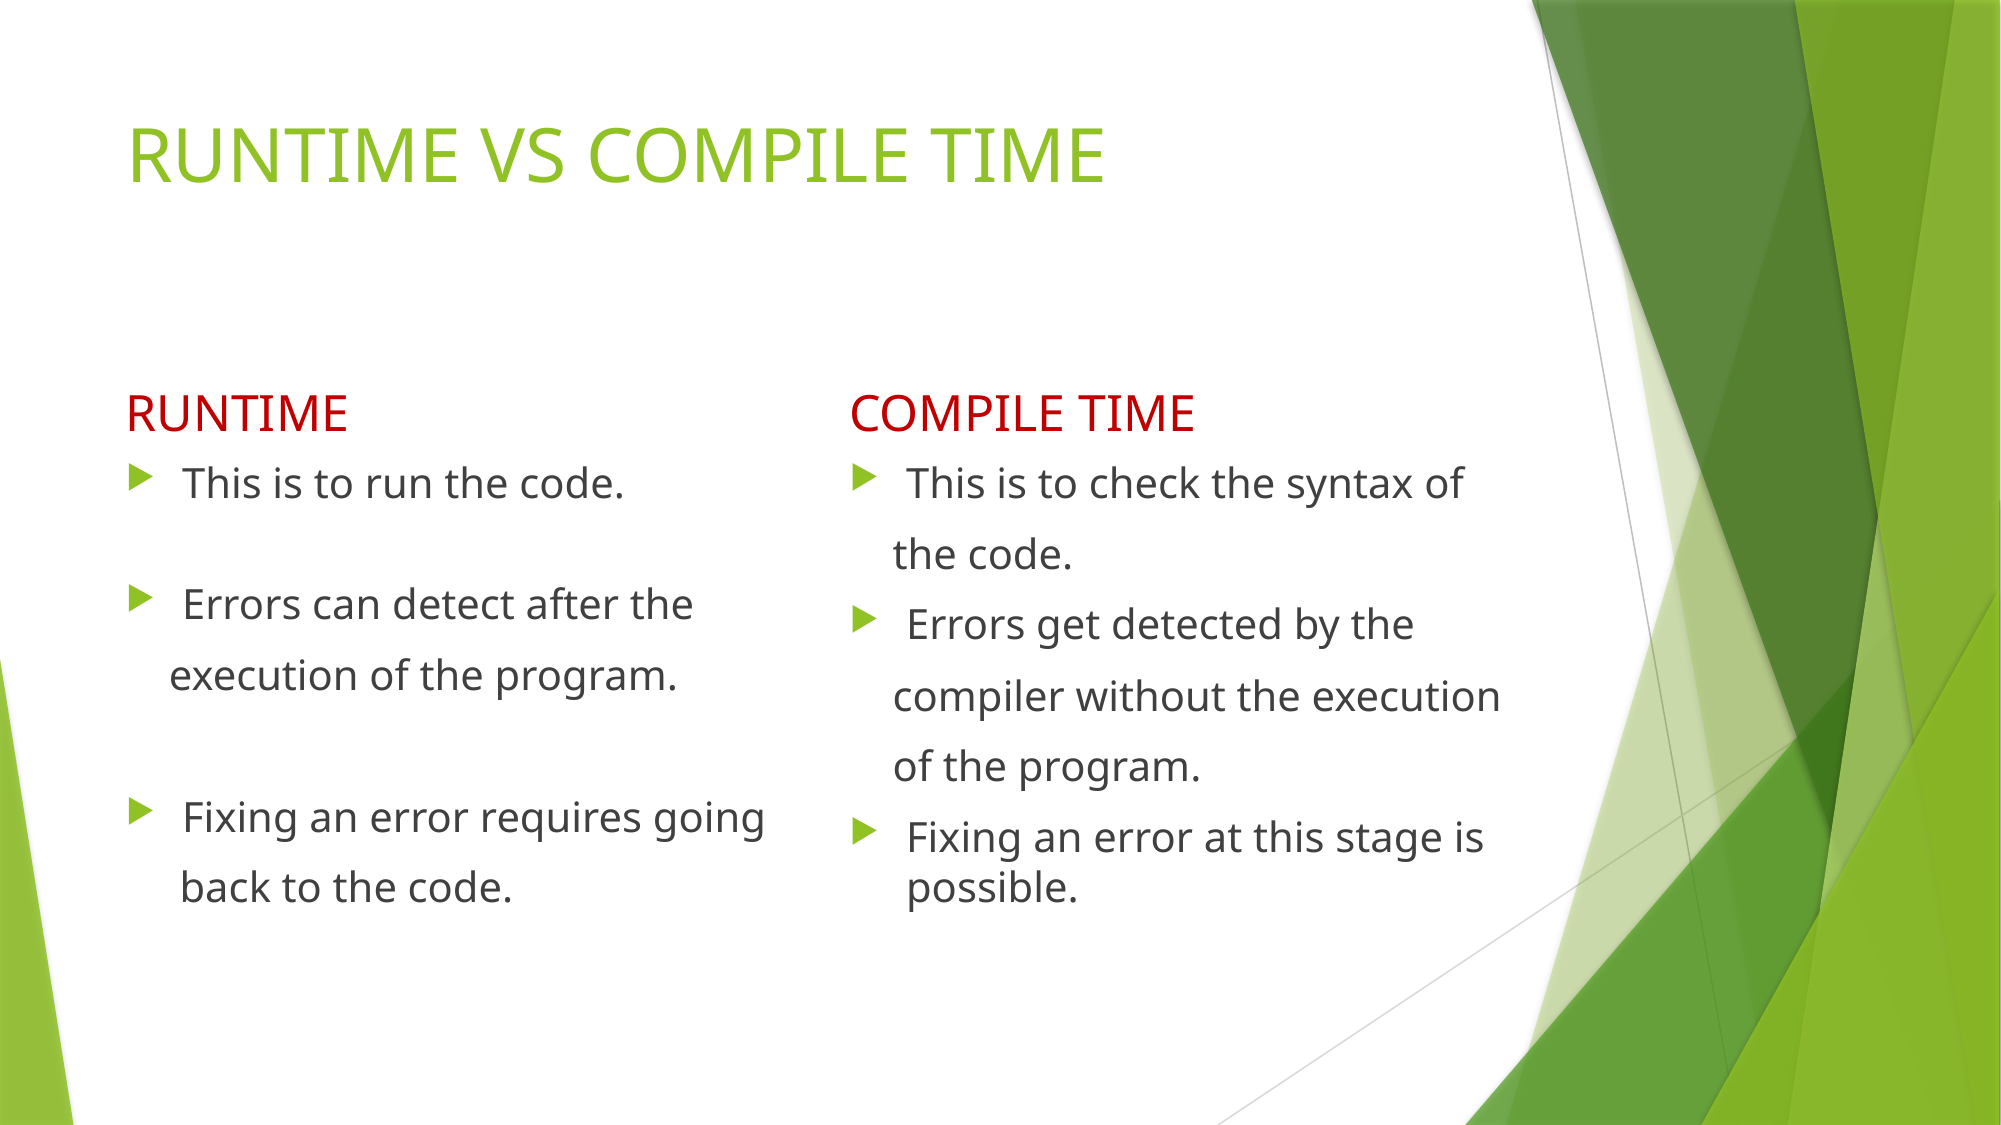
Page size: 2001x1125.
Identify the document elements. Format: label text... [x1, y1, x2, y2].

list COMPILE TIME [834, 354, 1522, 448]
list RUNTIME [110, 354, 798, 448]
list This is to check the syntax of the code. Errors get detected by the compiler without the execution of the program. Fixing an error at this stage is possible. [834, 448, 1522, 991]
title RUNTIME VS COMPILE TIME [111, 99, 1522, 317]
list This is to run the code. Errors can detect after the execution of the program. Fixing an error requires going back to the code. [110, 448, 798, 991]
